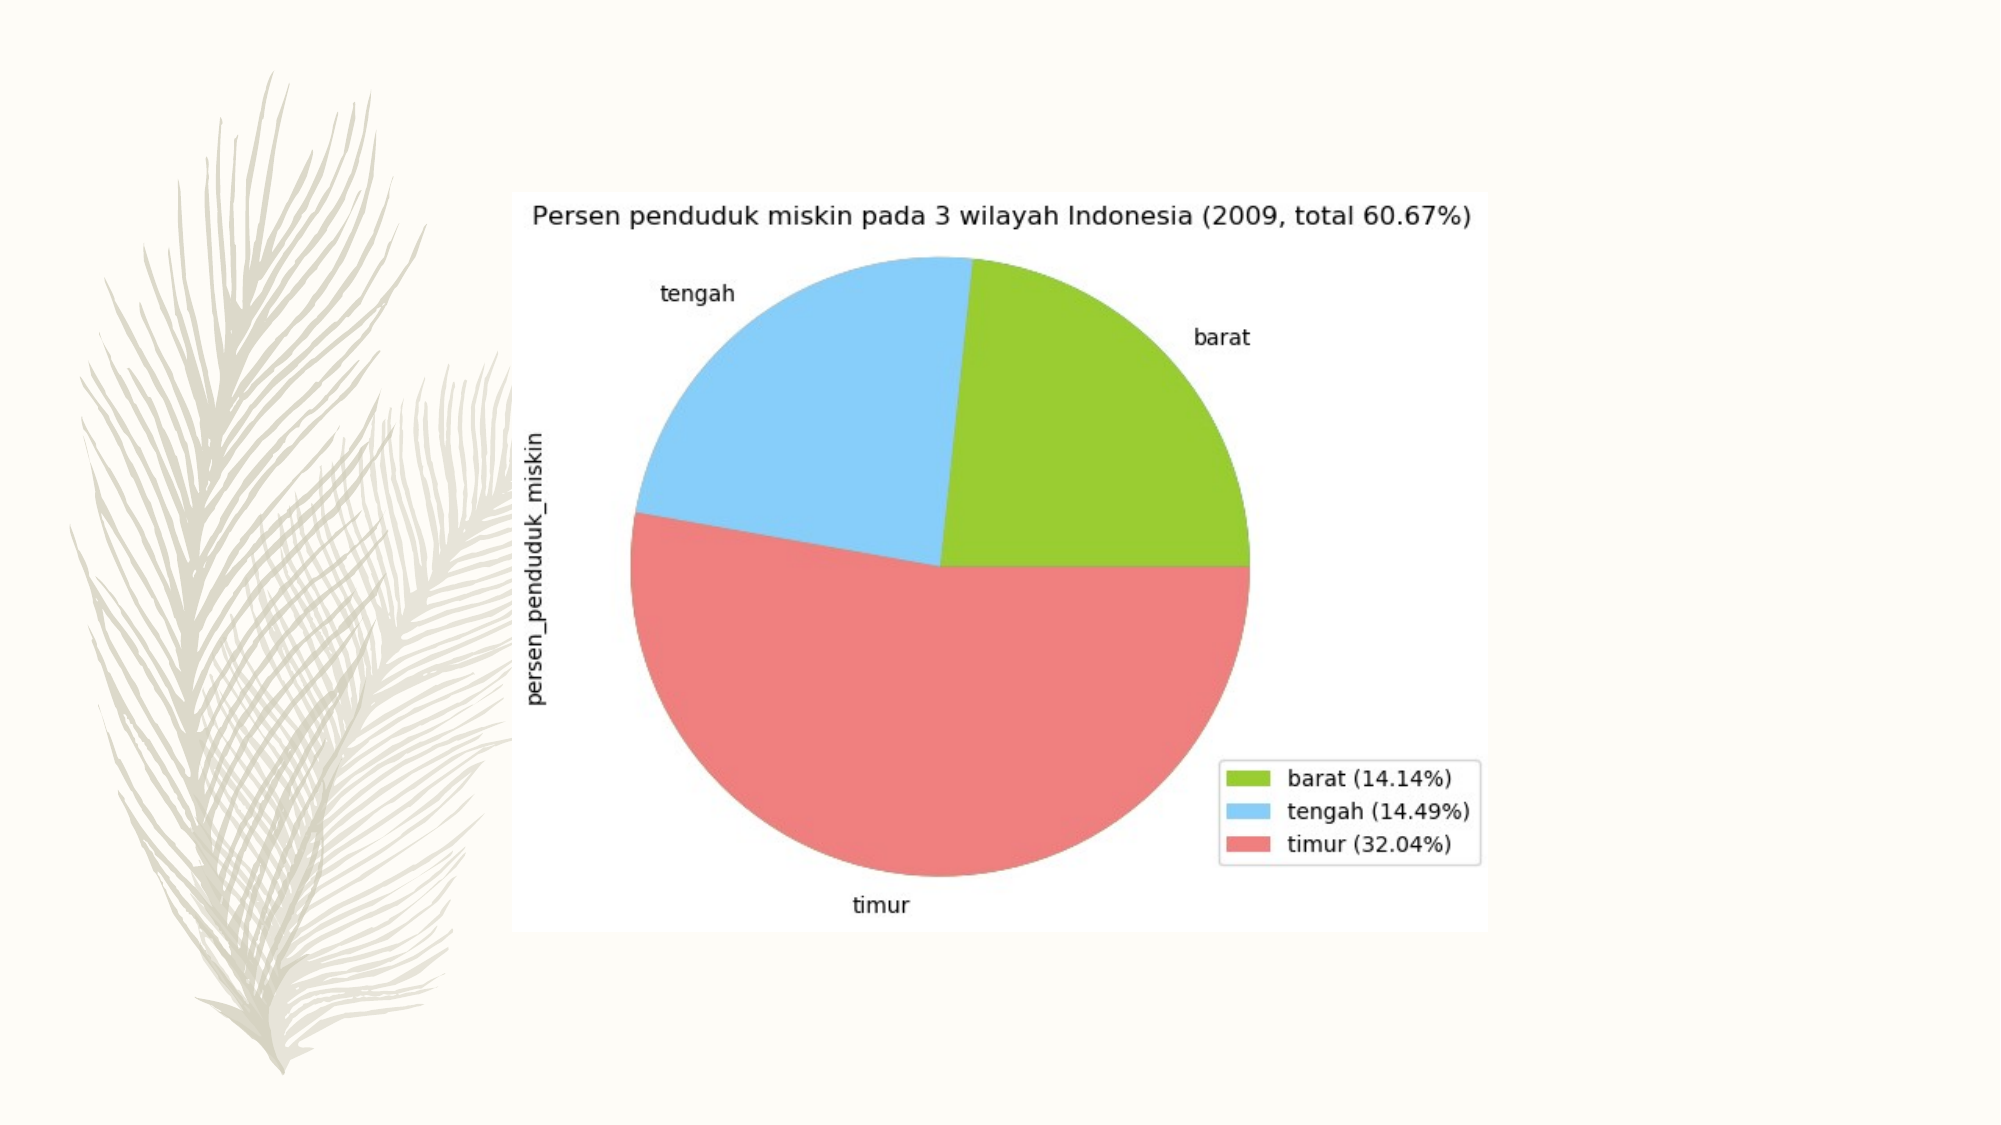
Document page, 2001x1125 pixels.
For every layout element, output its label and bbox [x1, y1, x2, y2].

picture [512, 192, 1488, 933]
